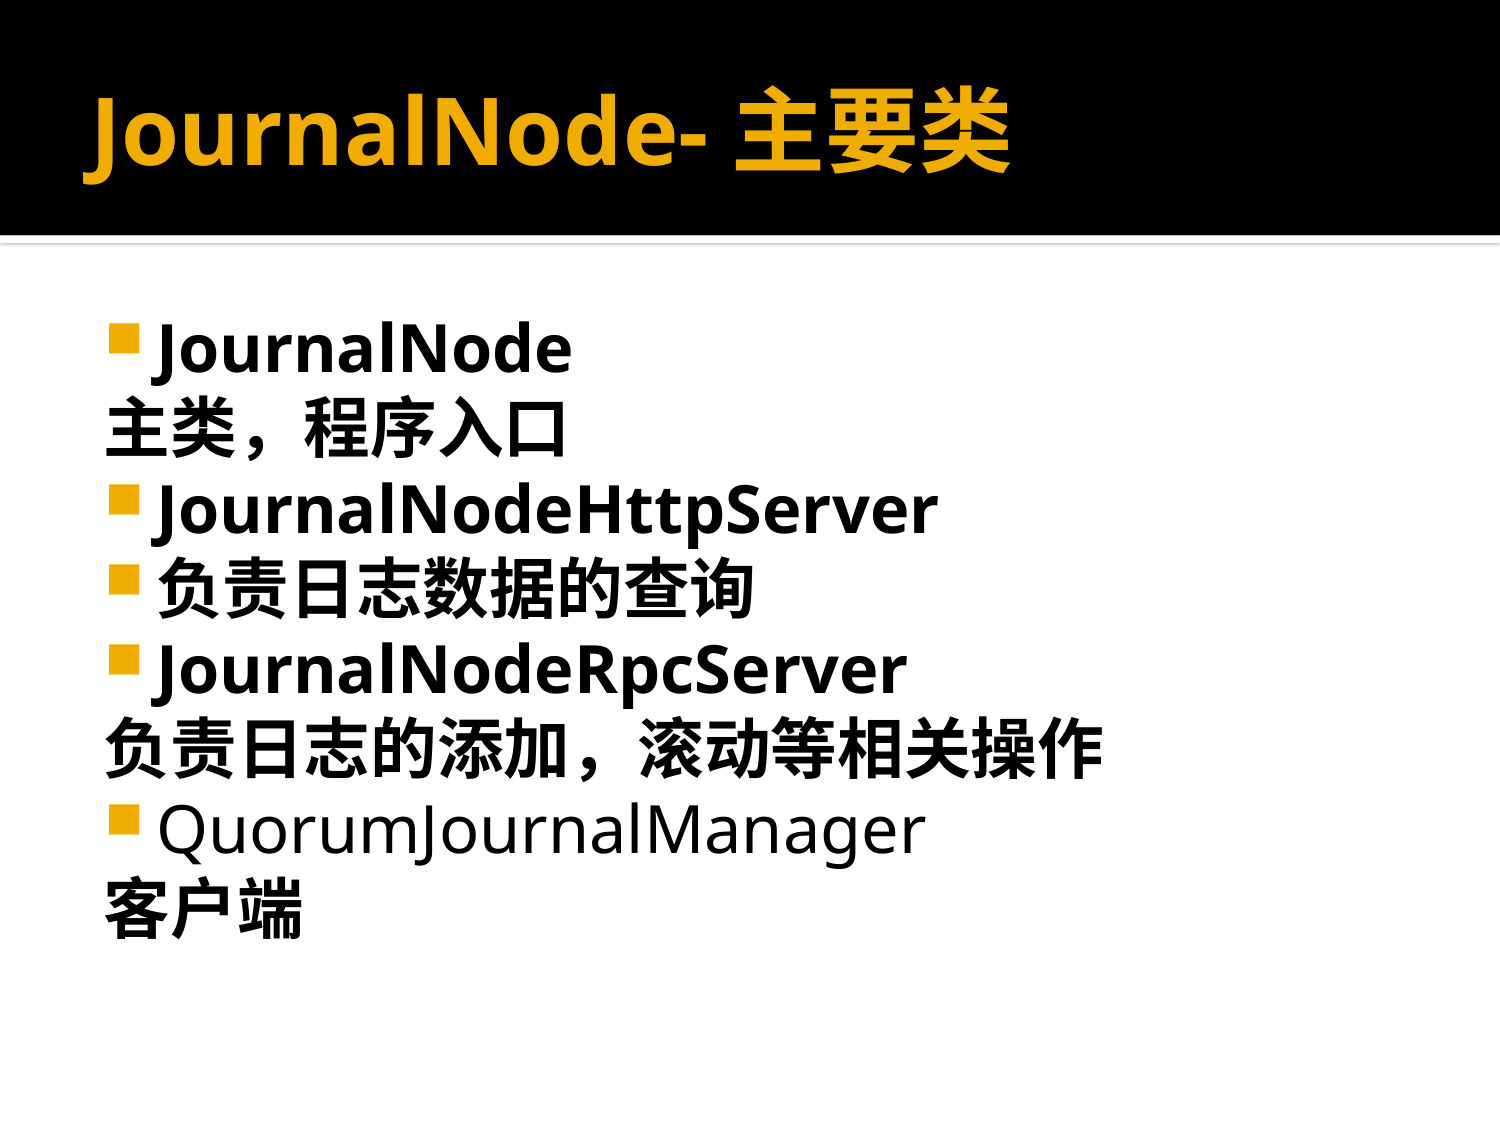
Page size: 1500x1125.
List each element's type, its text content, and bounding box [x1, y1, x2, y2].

title JournalNode-主要类 [75, 25, 1425, 231]
list JournalNode 主类，程序入口 JournalNodeHttpServer 负责日志数据的查询 JournalNodeRpcServer 负责日志的添加，滚动等相关操作 QuorumJournalManager 客户端 [75, 291, 1425, 1050]
